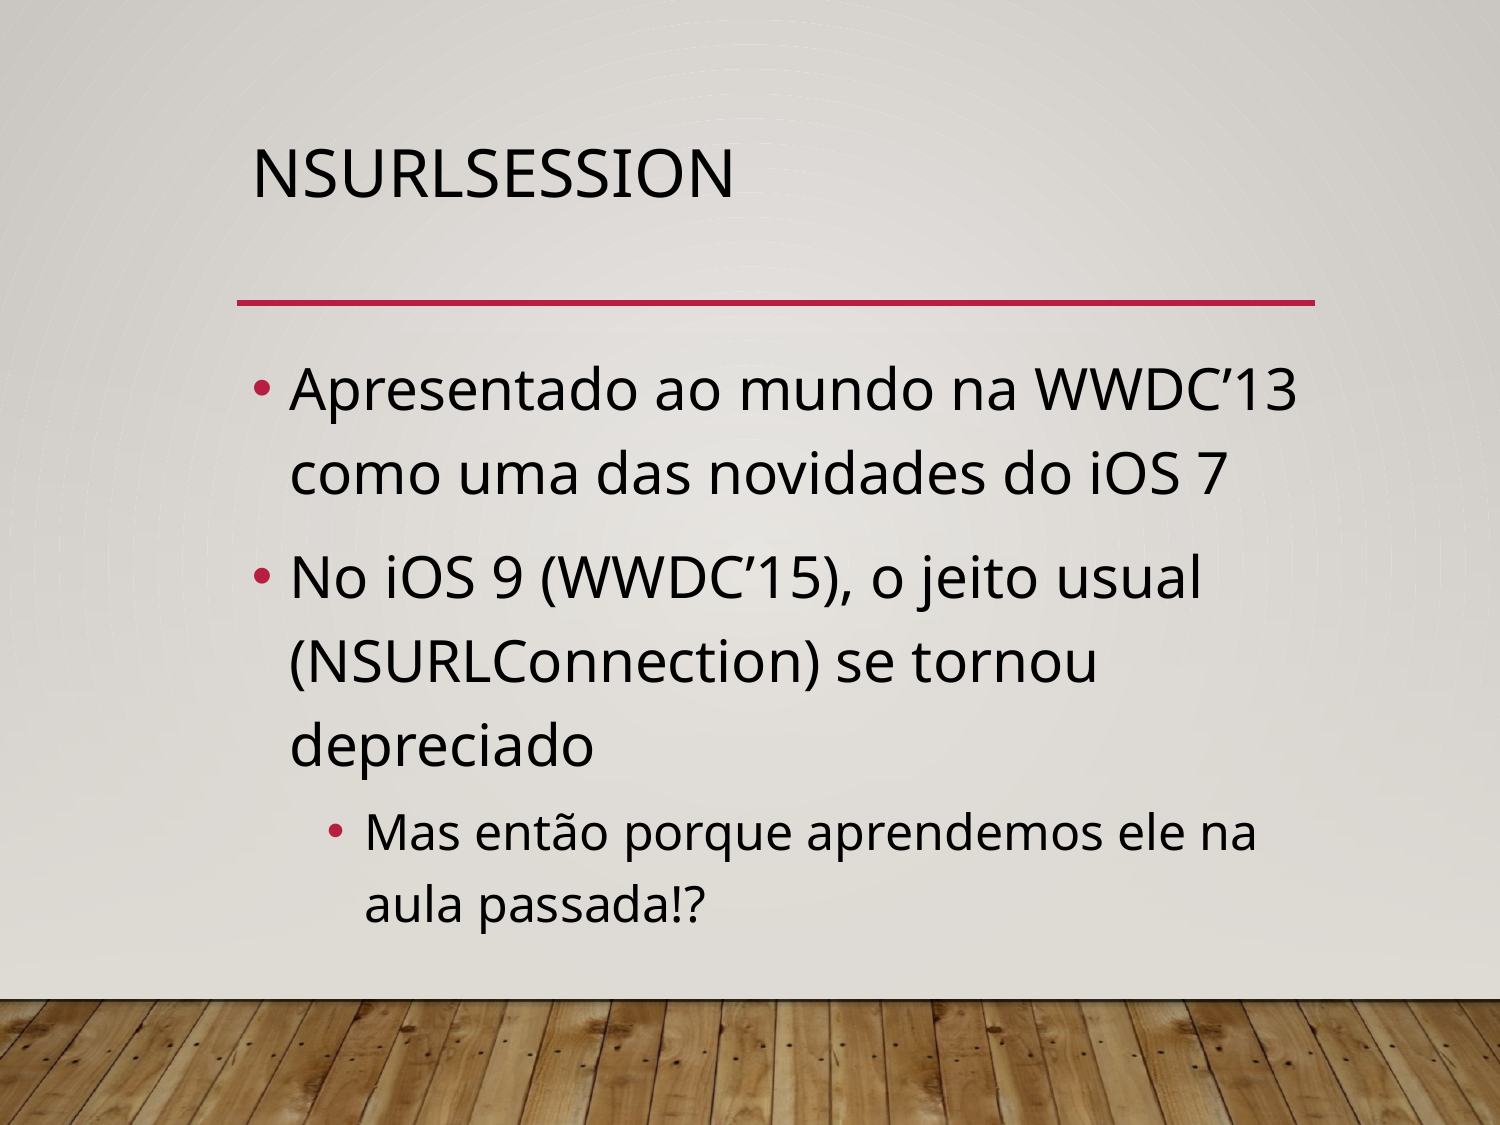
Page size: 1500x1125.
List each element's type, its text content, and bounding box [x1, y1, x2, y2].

title NSURLSession [236, 131, 1315, 305]
list Apresentado ao mundo na WWDC’13 como uma das novidades do iOS 7 No iOS 9 (WWDC’15), o jeito usual (NSURLConnection) se tornou depreciado Mas então porque aprendemos ele na aula passada!? [236, 330, 1315, 1001]
picture [0, 999, 1500, 1125]
